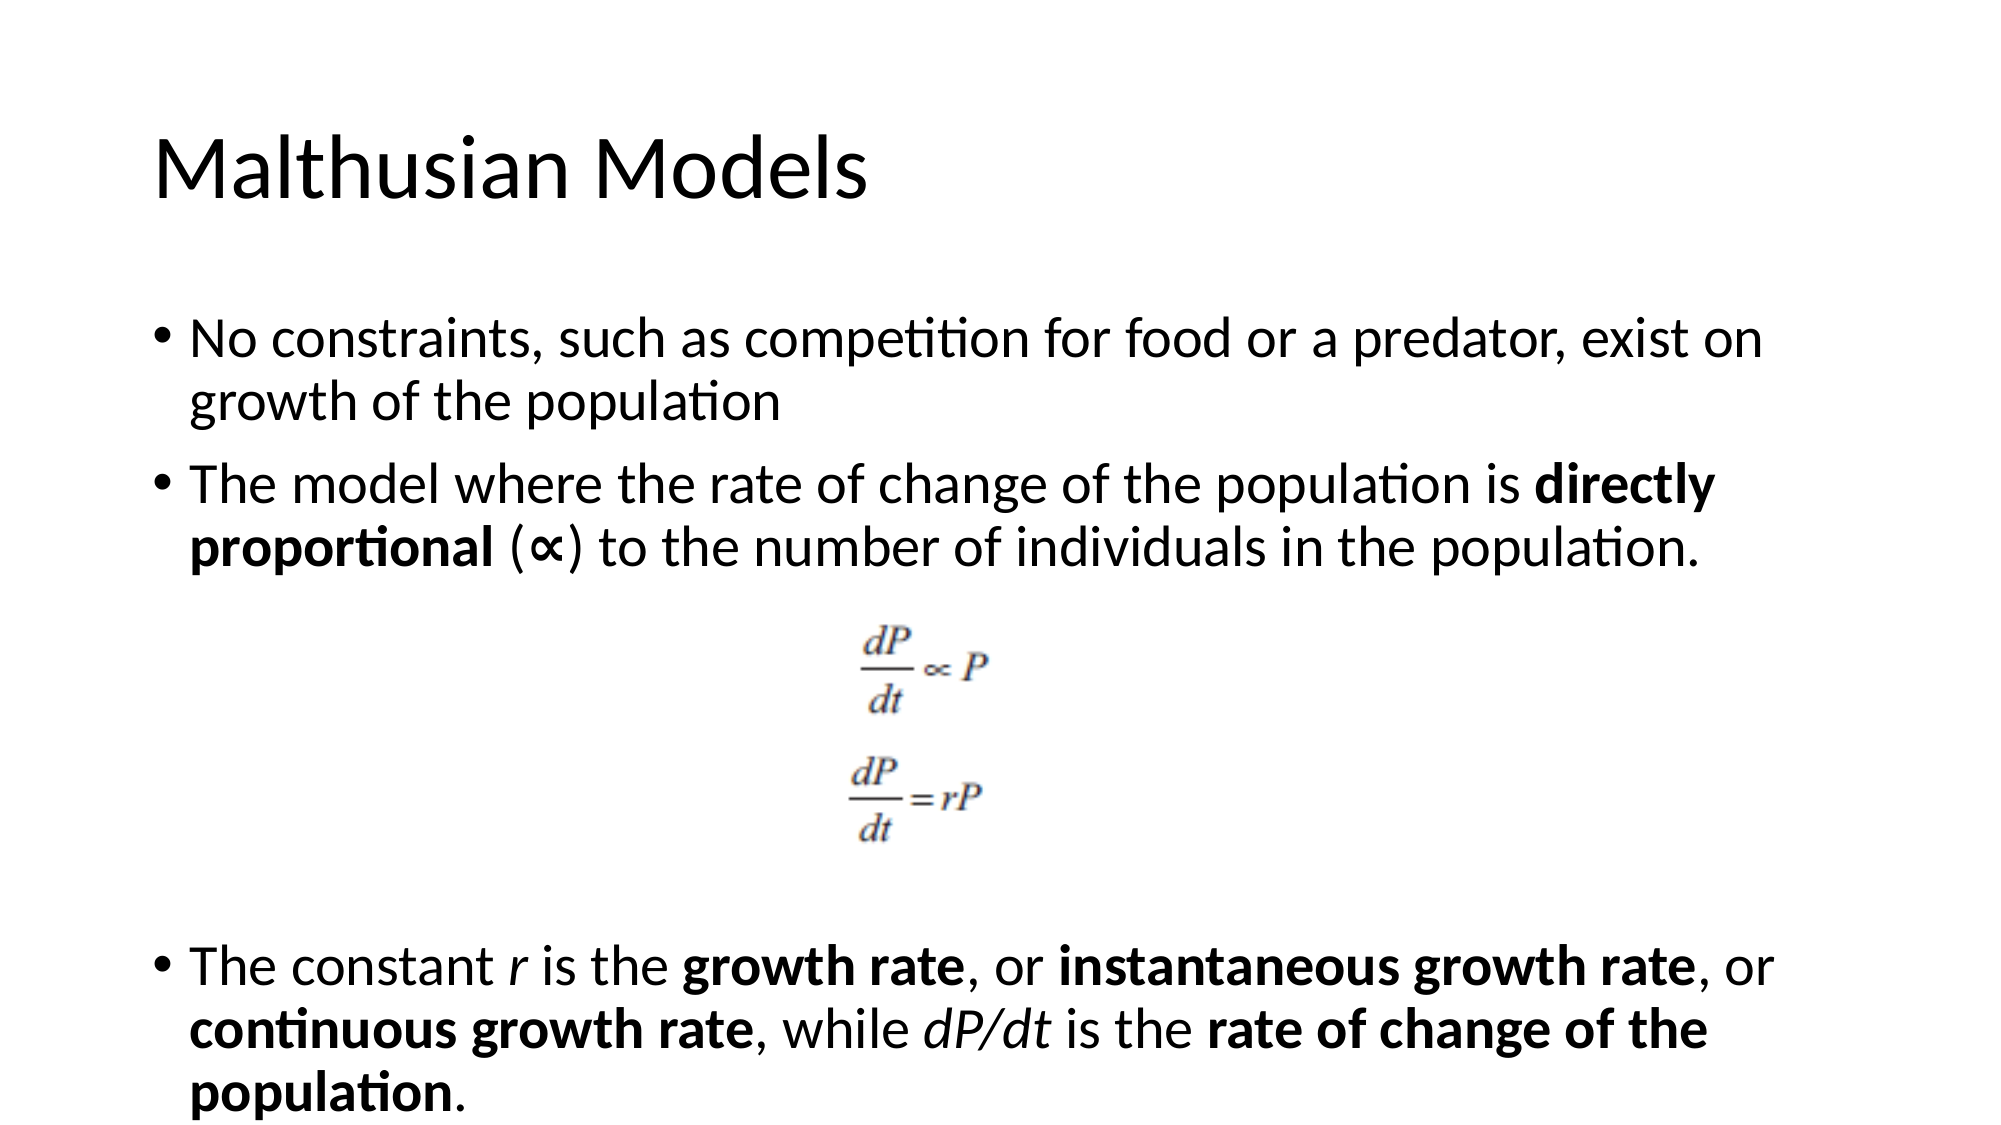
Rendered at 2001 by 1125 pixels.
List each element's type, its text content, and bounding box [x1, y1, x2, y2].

picture [801, 585, 1024, 870]
text_box Malthusian Models [137, 59, 1863, 278]
text_box No constraints, such as competition for food or a predator, exist on growth of the population The model where the rate of change of the population is directly proportional (∝) to the number of individuals in the population. The constant r is the growth rate, or instantaneous growth rate, or continuous growth rate, while dP/dt is the rate of change of the population. [137, 299, 1863, 1013]
